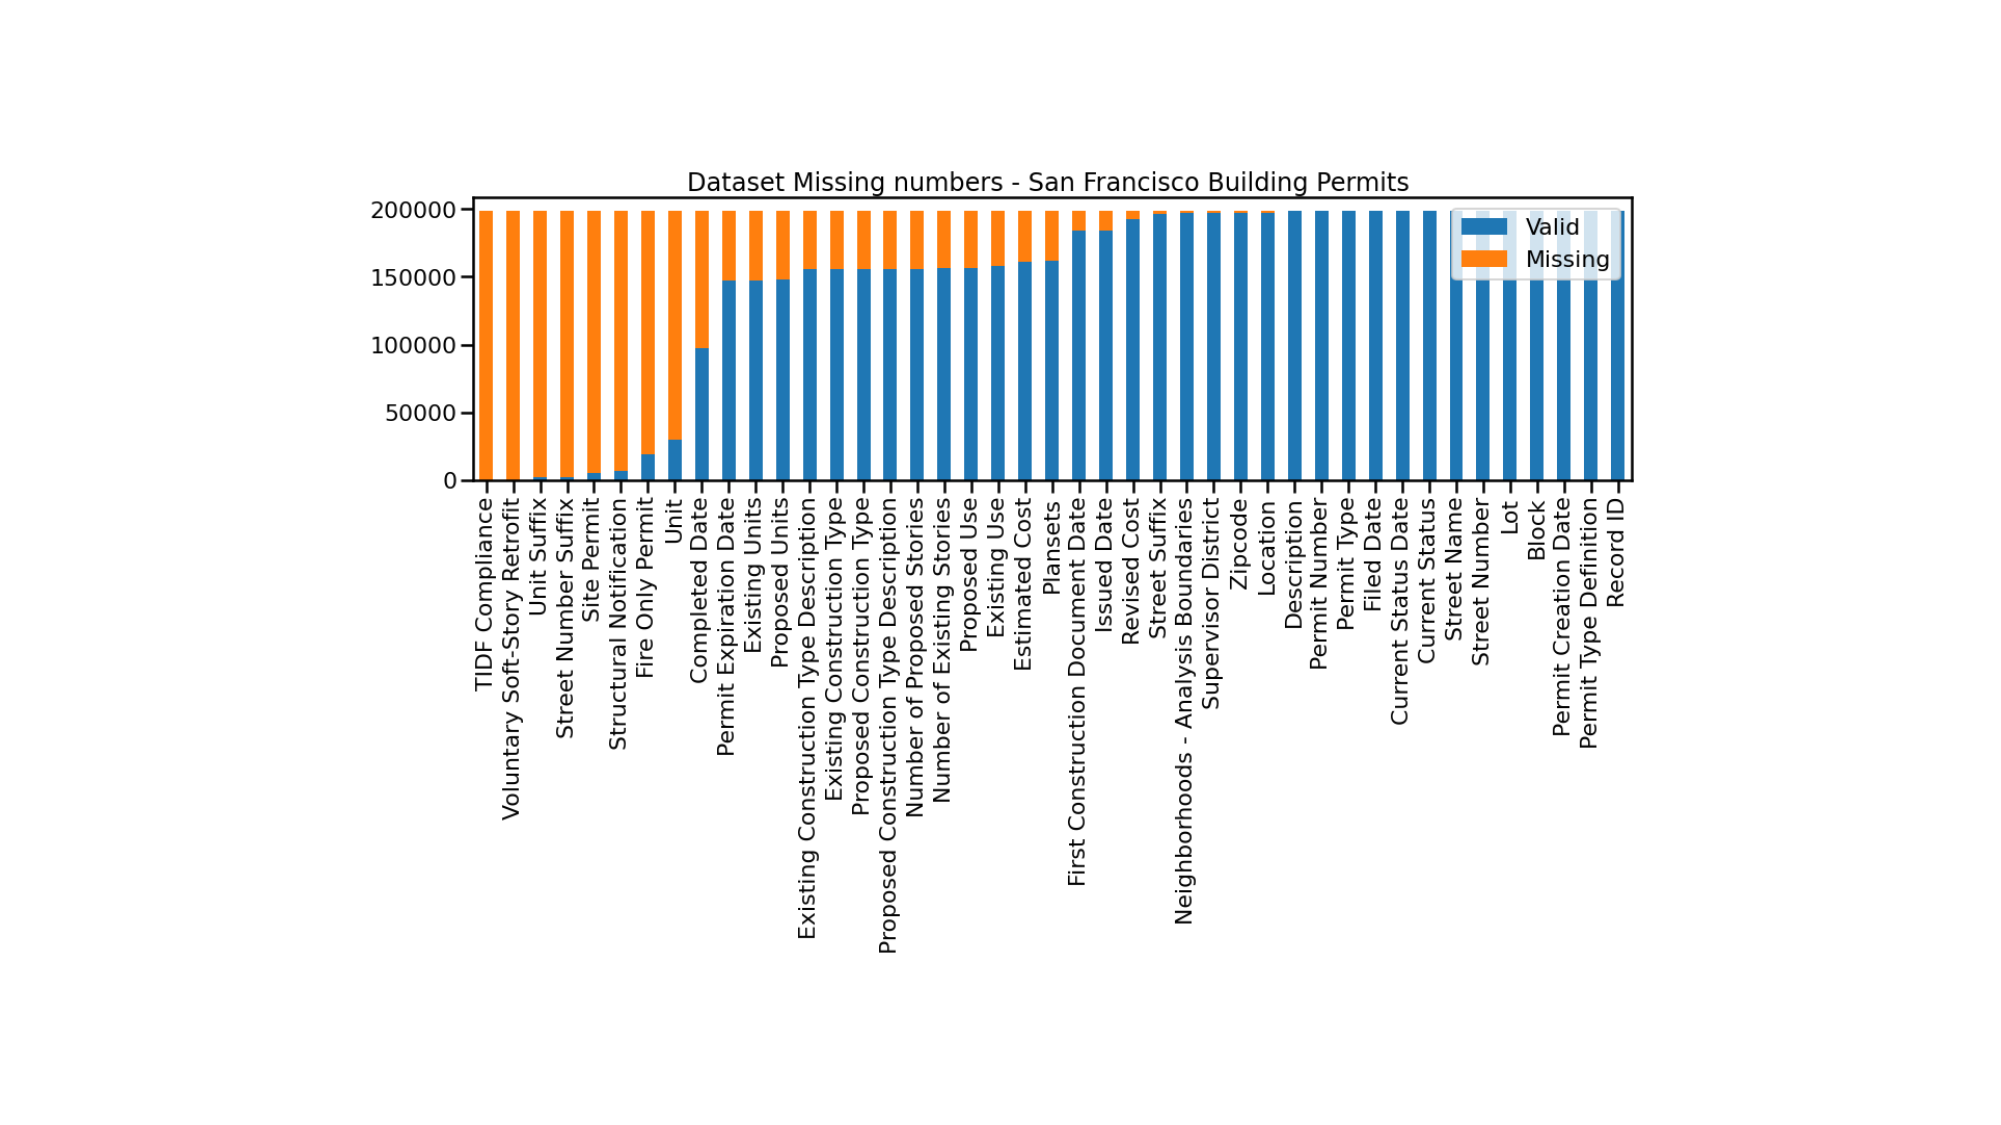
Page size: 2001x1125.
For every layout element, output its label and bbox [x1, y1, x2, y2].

picture [362, 164, 1638, 961]
